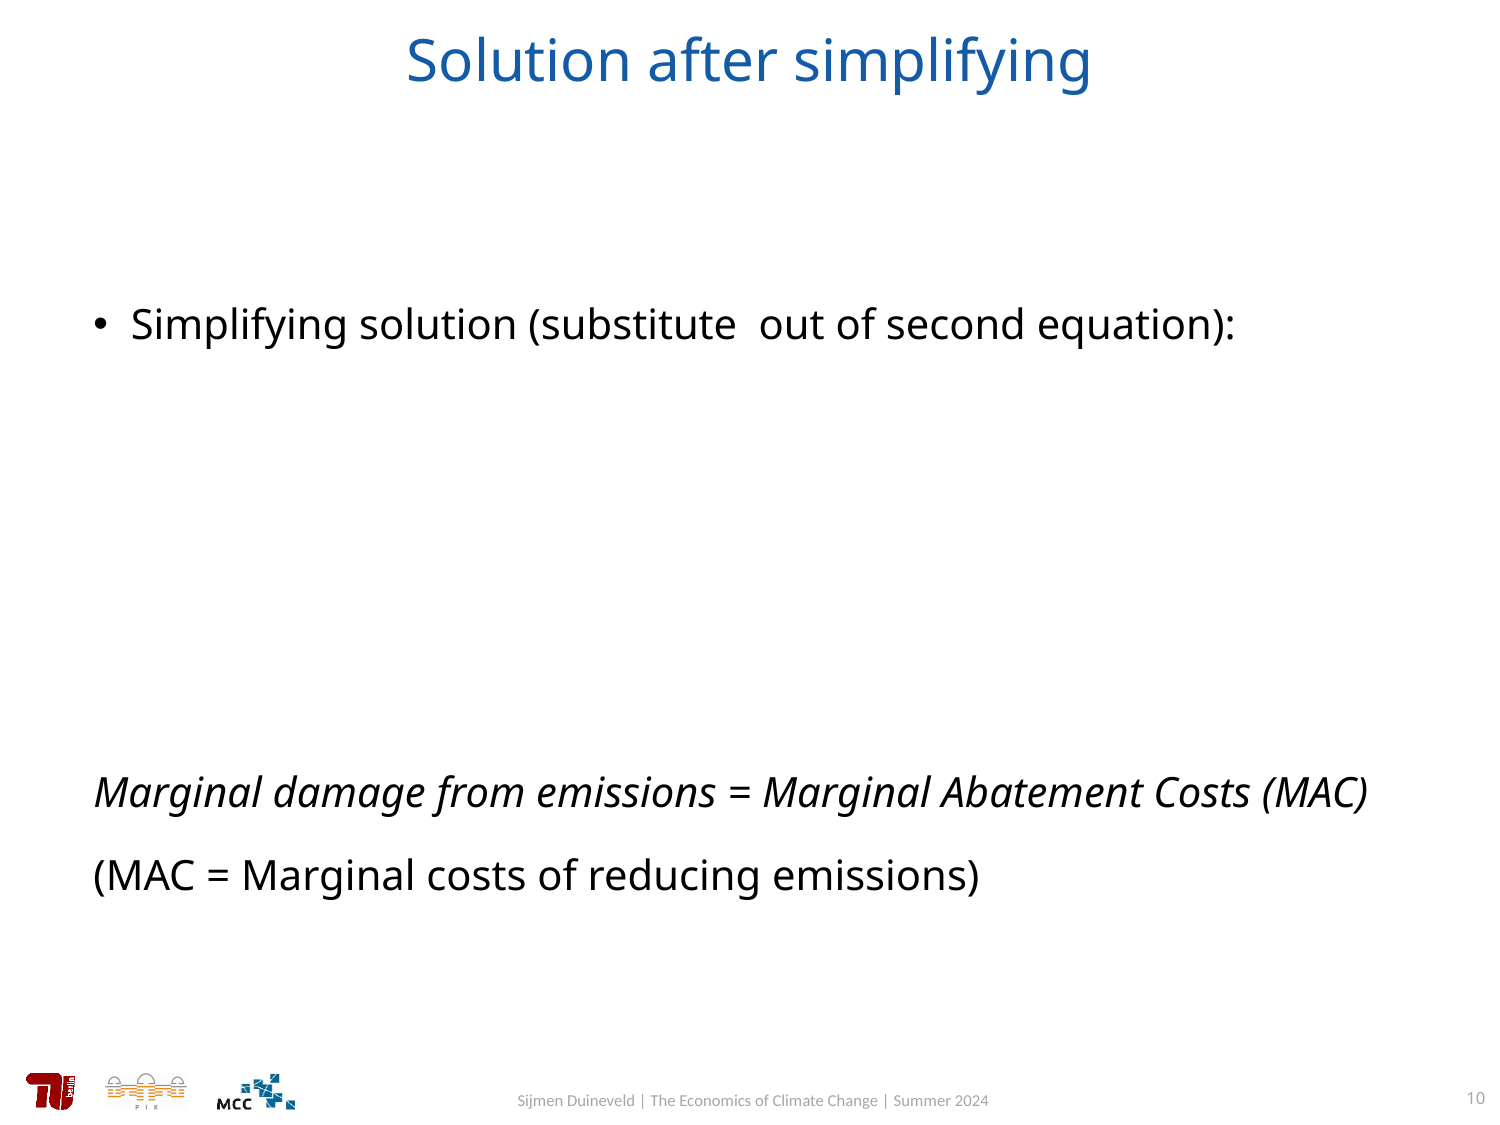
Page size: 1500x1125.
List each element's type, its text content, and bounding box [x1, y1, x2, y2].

picture [105, 1073, 187, 1110]
picture [26, 1073, 75, 1110]
picture [217, 1073, 295, 1110]
title Solution after simplifying [78, 14, 1422, 112]
